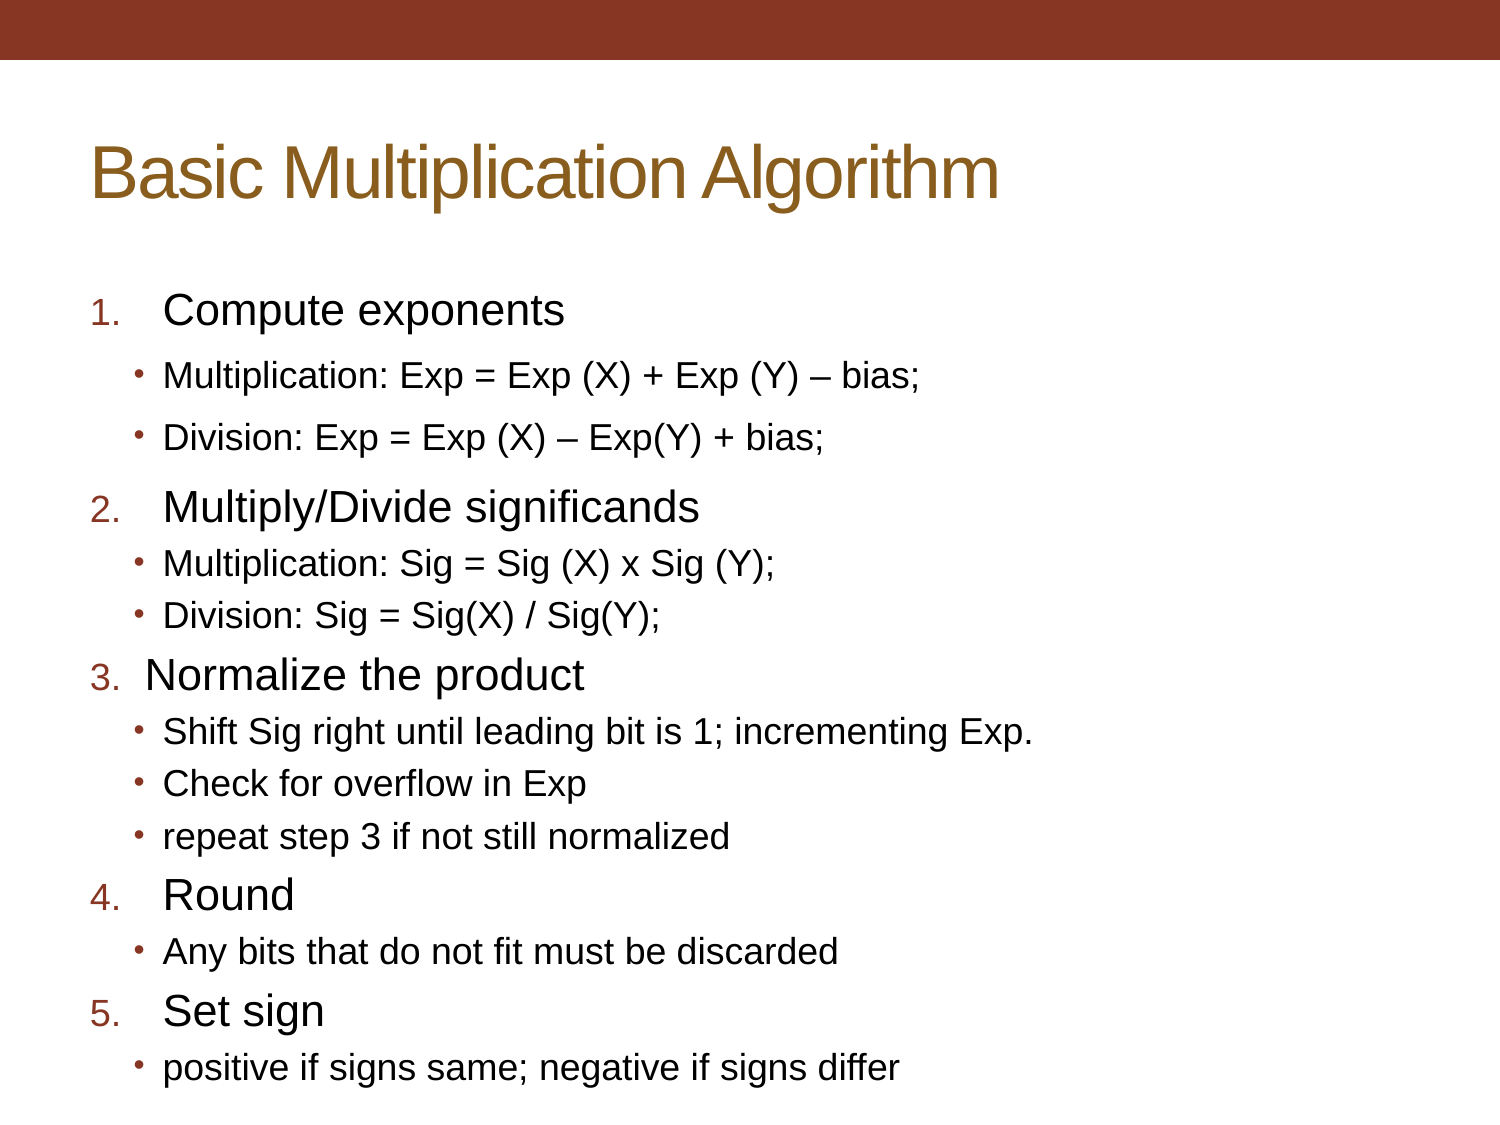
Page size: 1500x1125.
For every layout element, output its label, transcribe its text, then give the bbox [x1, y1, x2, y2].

title Basic Multiplication Algorithm [75, 87, 1425, 250]
list Compute exponents Multiplication: Exp = Exp (X) + Exp (Y) – bias; Division: Exp = Exp (X) – Exp(Y) + bias; Multiply/Divide significands Multiplication: Sig = Sig (X) x Sig (Y); Division: Sig = Sig(X) / Sig(Y); Normalize the product Shift Sig right until leading bit is 1; incrementing Exp. Check for overflow in Exp repeat step 3 if not still normalized Round Any bits that do not fit must be discarded Set sign positive if signs same; negative if signs differ [75, 262, 1425, 1100]
